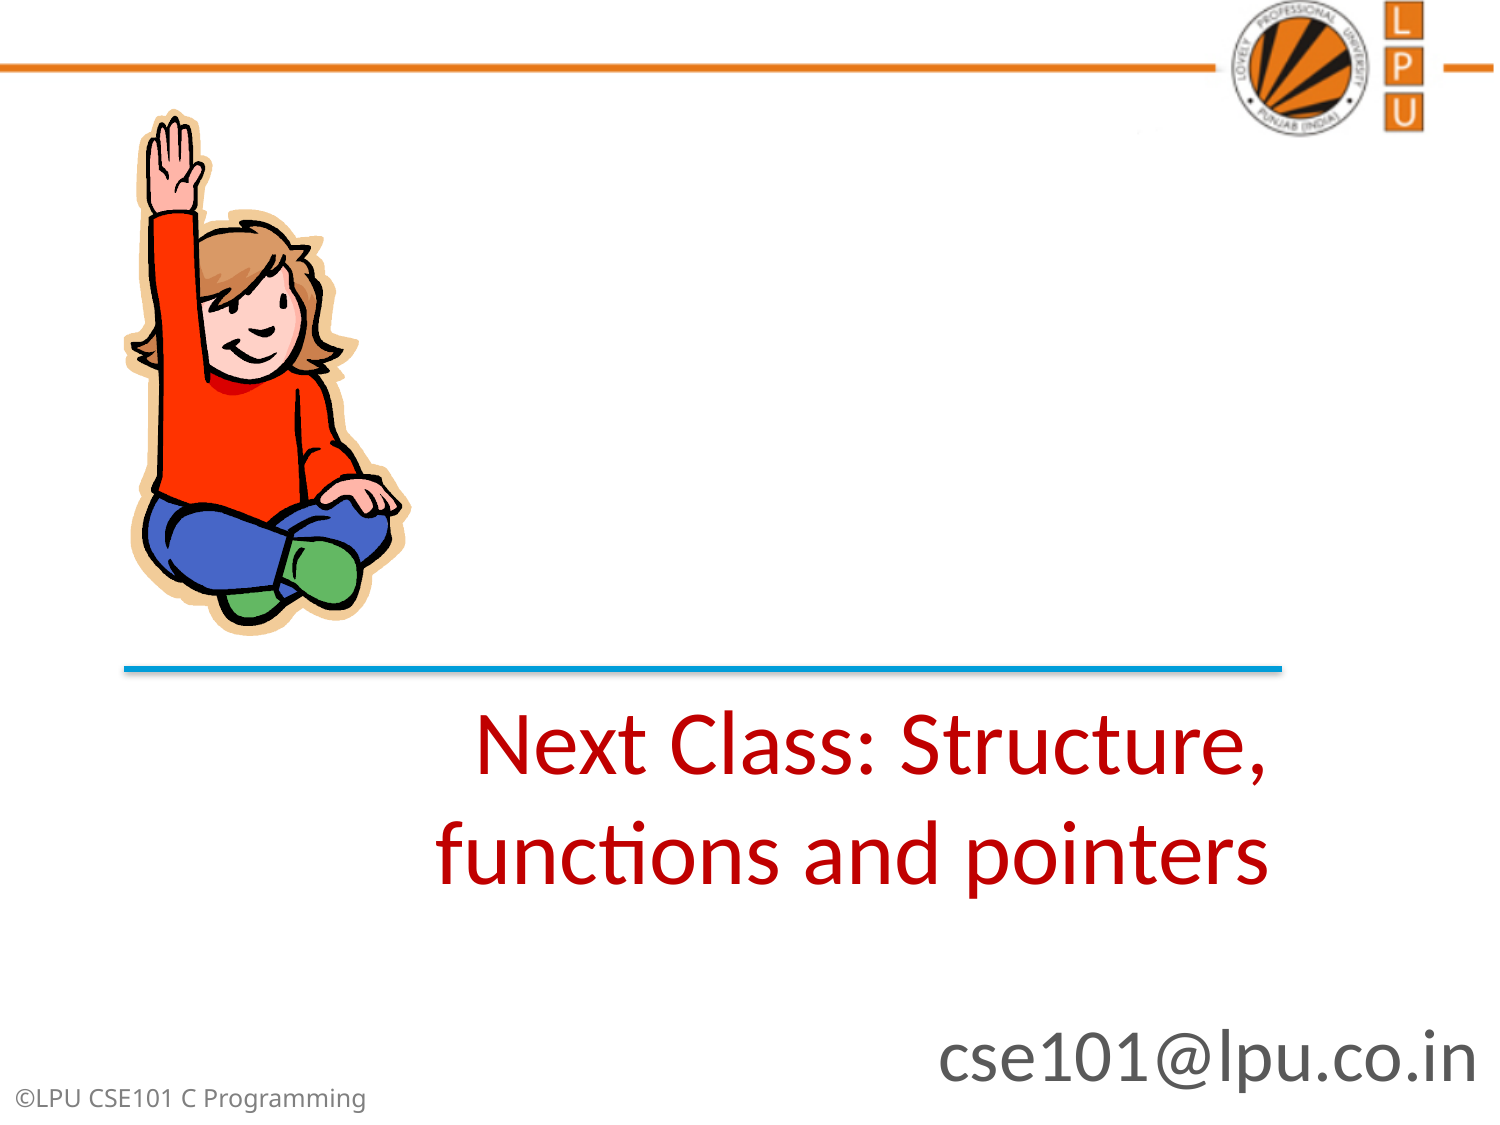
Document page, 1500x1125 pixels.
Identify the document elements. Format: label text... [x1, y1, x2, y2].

title Next Class: Structure, functions and pointers [112, 675, 1287, 938]
picture [0, 0, 1497, 155]
